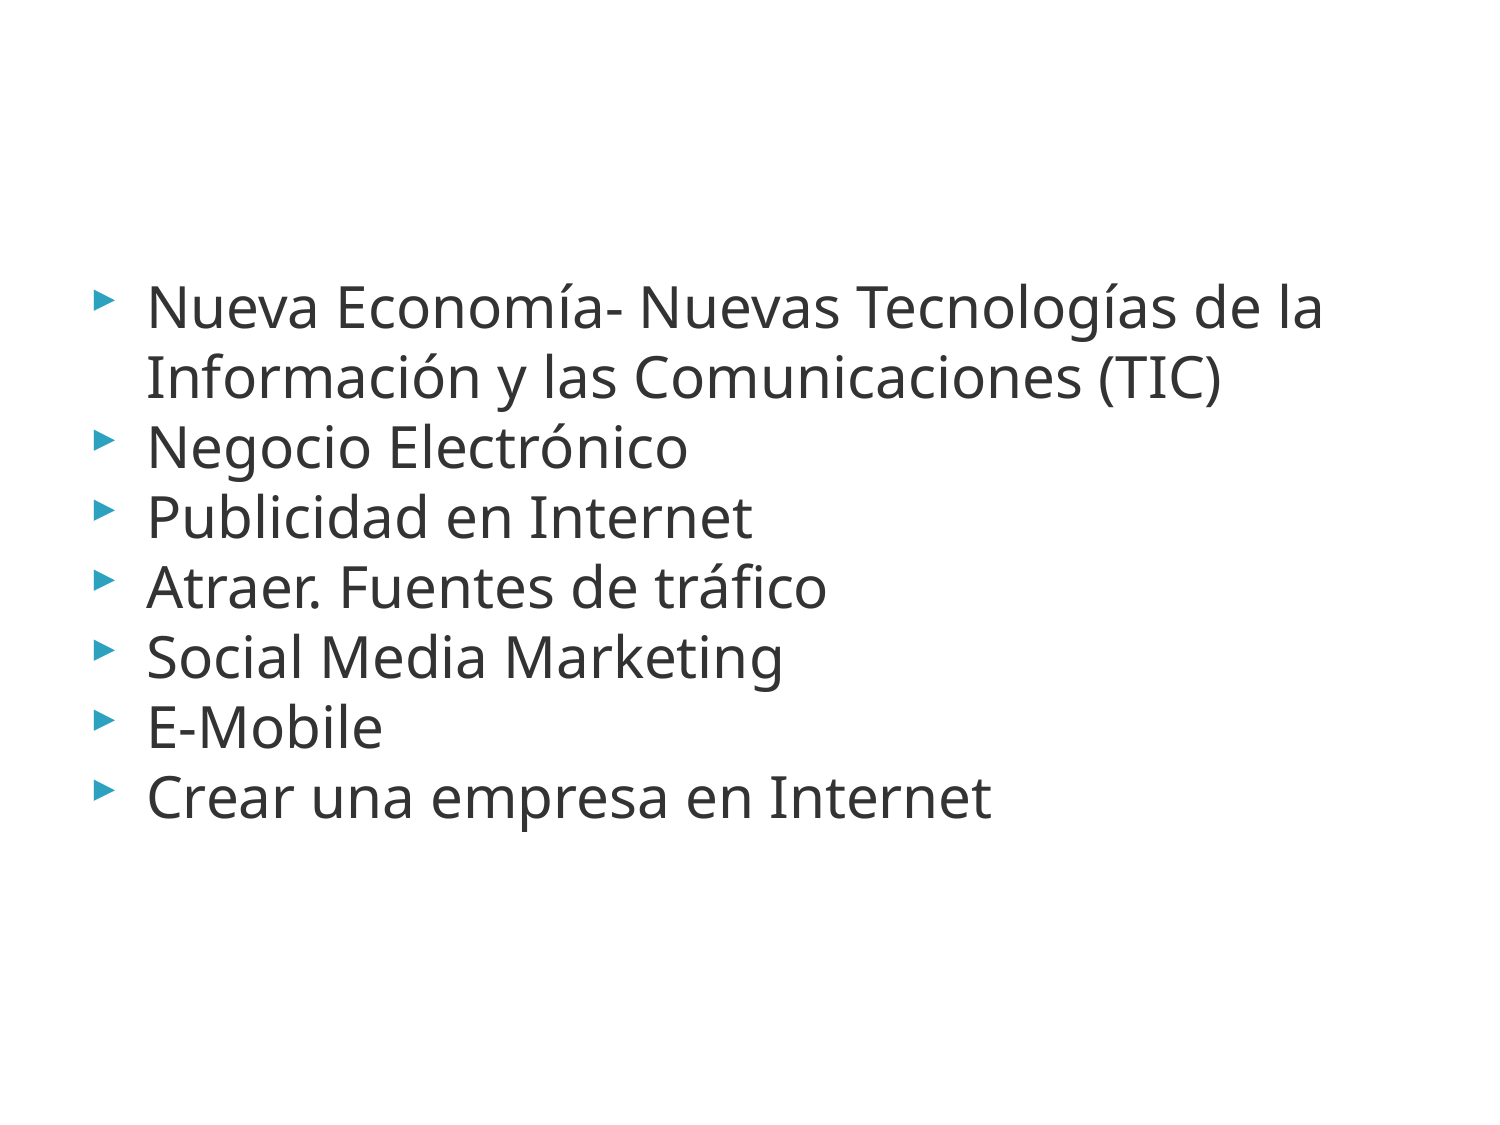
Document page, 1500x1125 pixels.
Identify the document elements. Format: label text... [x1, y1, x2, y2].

list Nueva Economía- Nuevas Tecnologías de la Información y las Comunicaciones (TIC) Negocio Electrónico Publicidad en Internet Atraer. Fuentes de tráfico Social Media Marketing E-Mobile Crear una empresa en Internet [74, 262, 1426, 1006]
